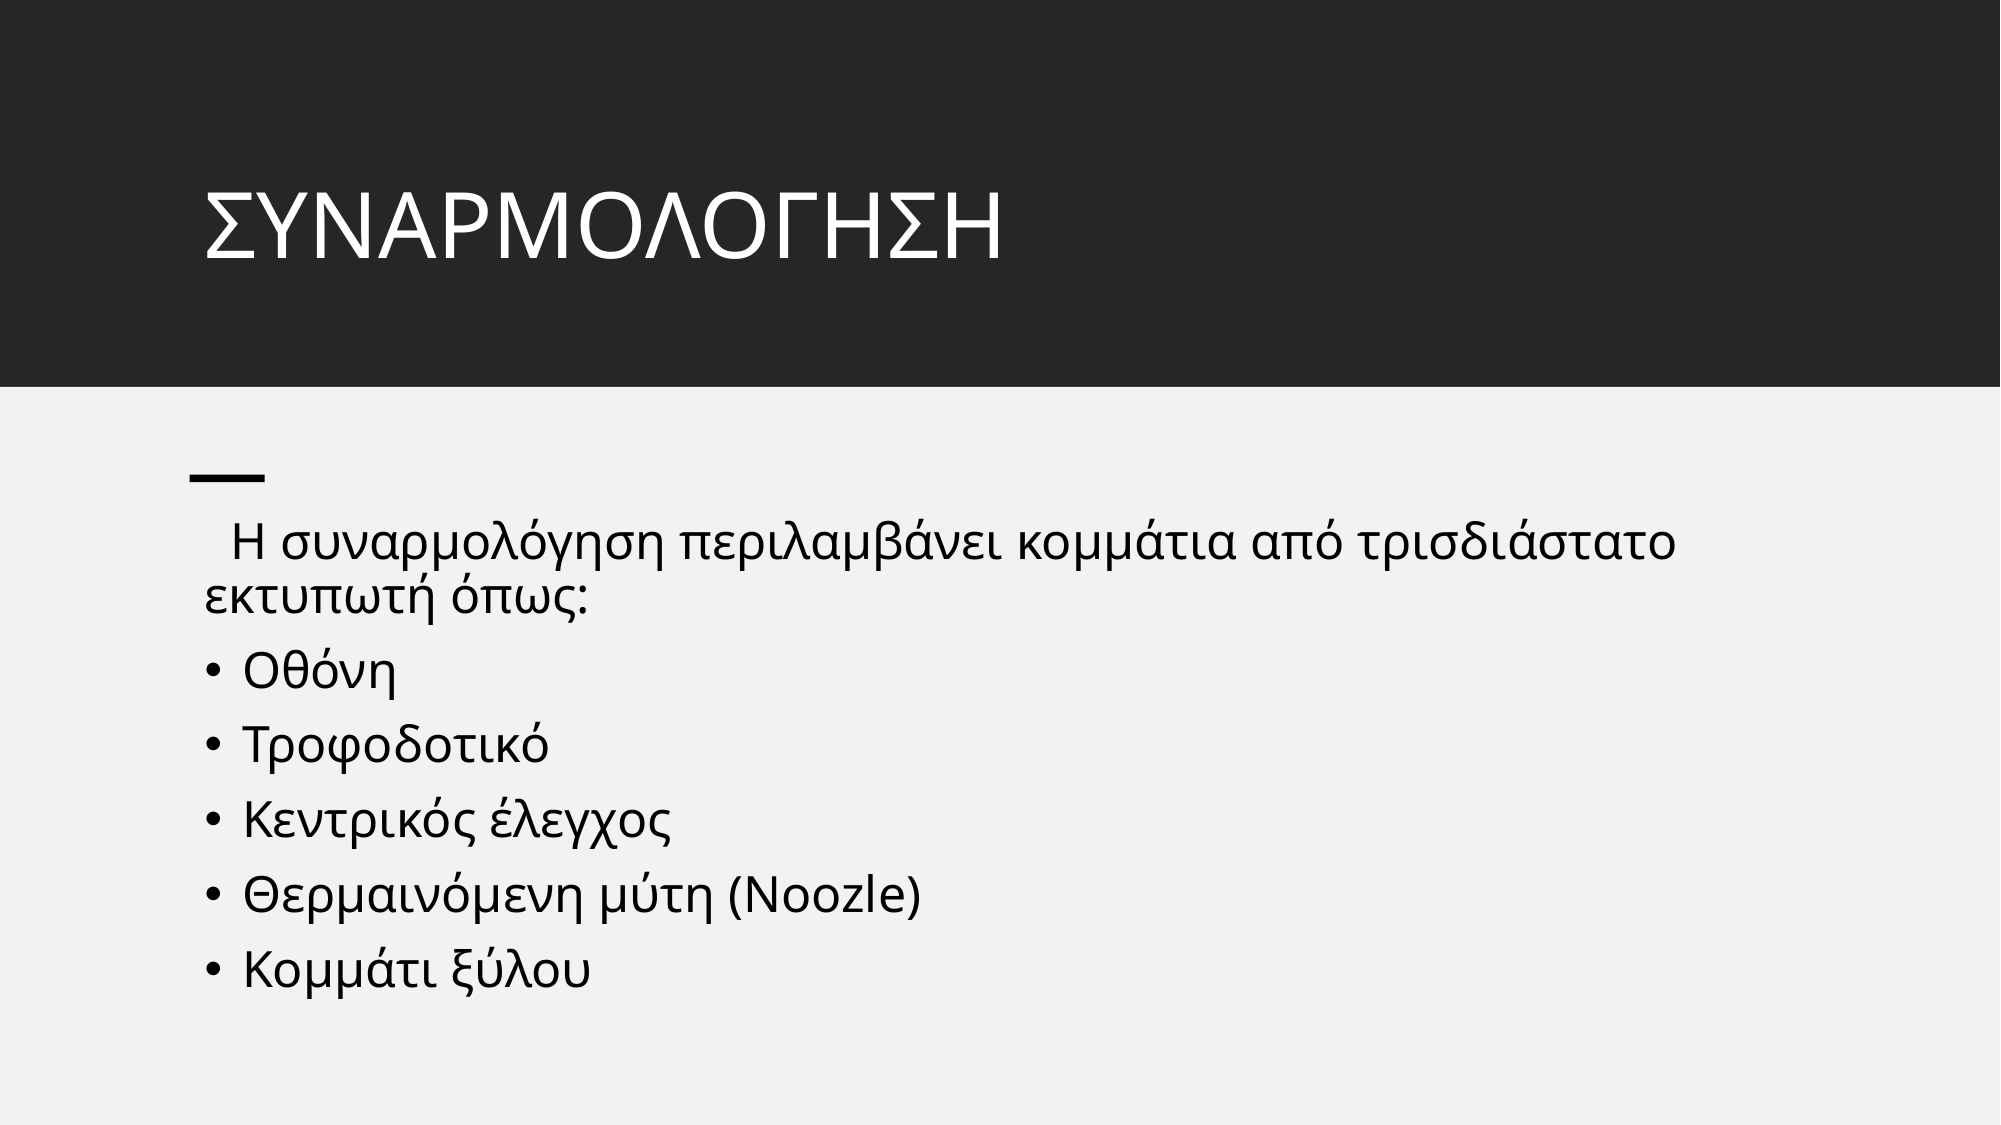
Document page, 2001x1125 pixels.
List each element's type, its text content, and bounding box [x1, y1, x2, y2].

text_box [188, 473, 266, 484]
text_box [0, 0, 2000, 385]
title ΣΥΝΑΡΜΟΛΟΓΗΣΗ [189, 104, 1812, 354]
list Η συναρμολόγηση περιλαμβάνει κομμάτια από τρισδιάστατο εκτυπωτή όπως: Οθόνη Τροφοδοτικό Κεντρικός έλεγχος Θερμαινόμενη μύτη (Noozle) Κομμάτι ξύλου [189, 508, 1812, 1014]
text_box [0, 385, 2000, 1125]
